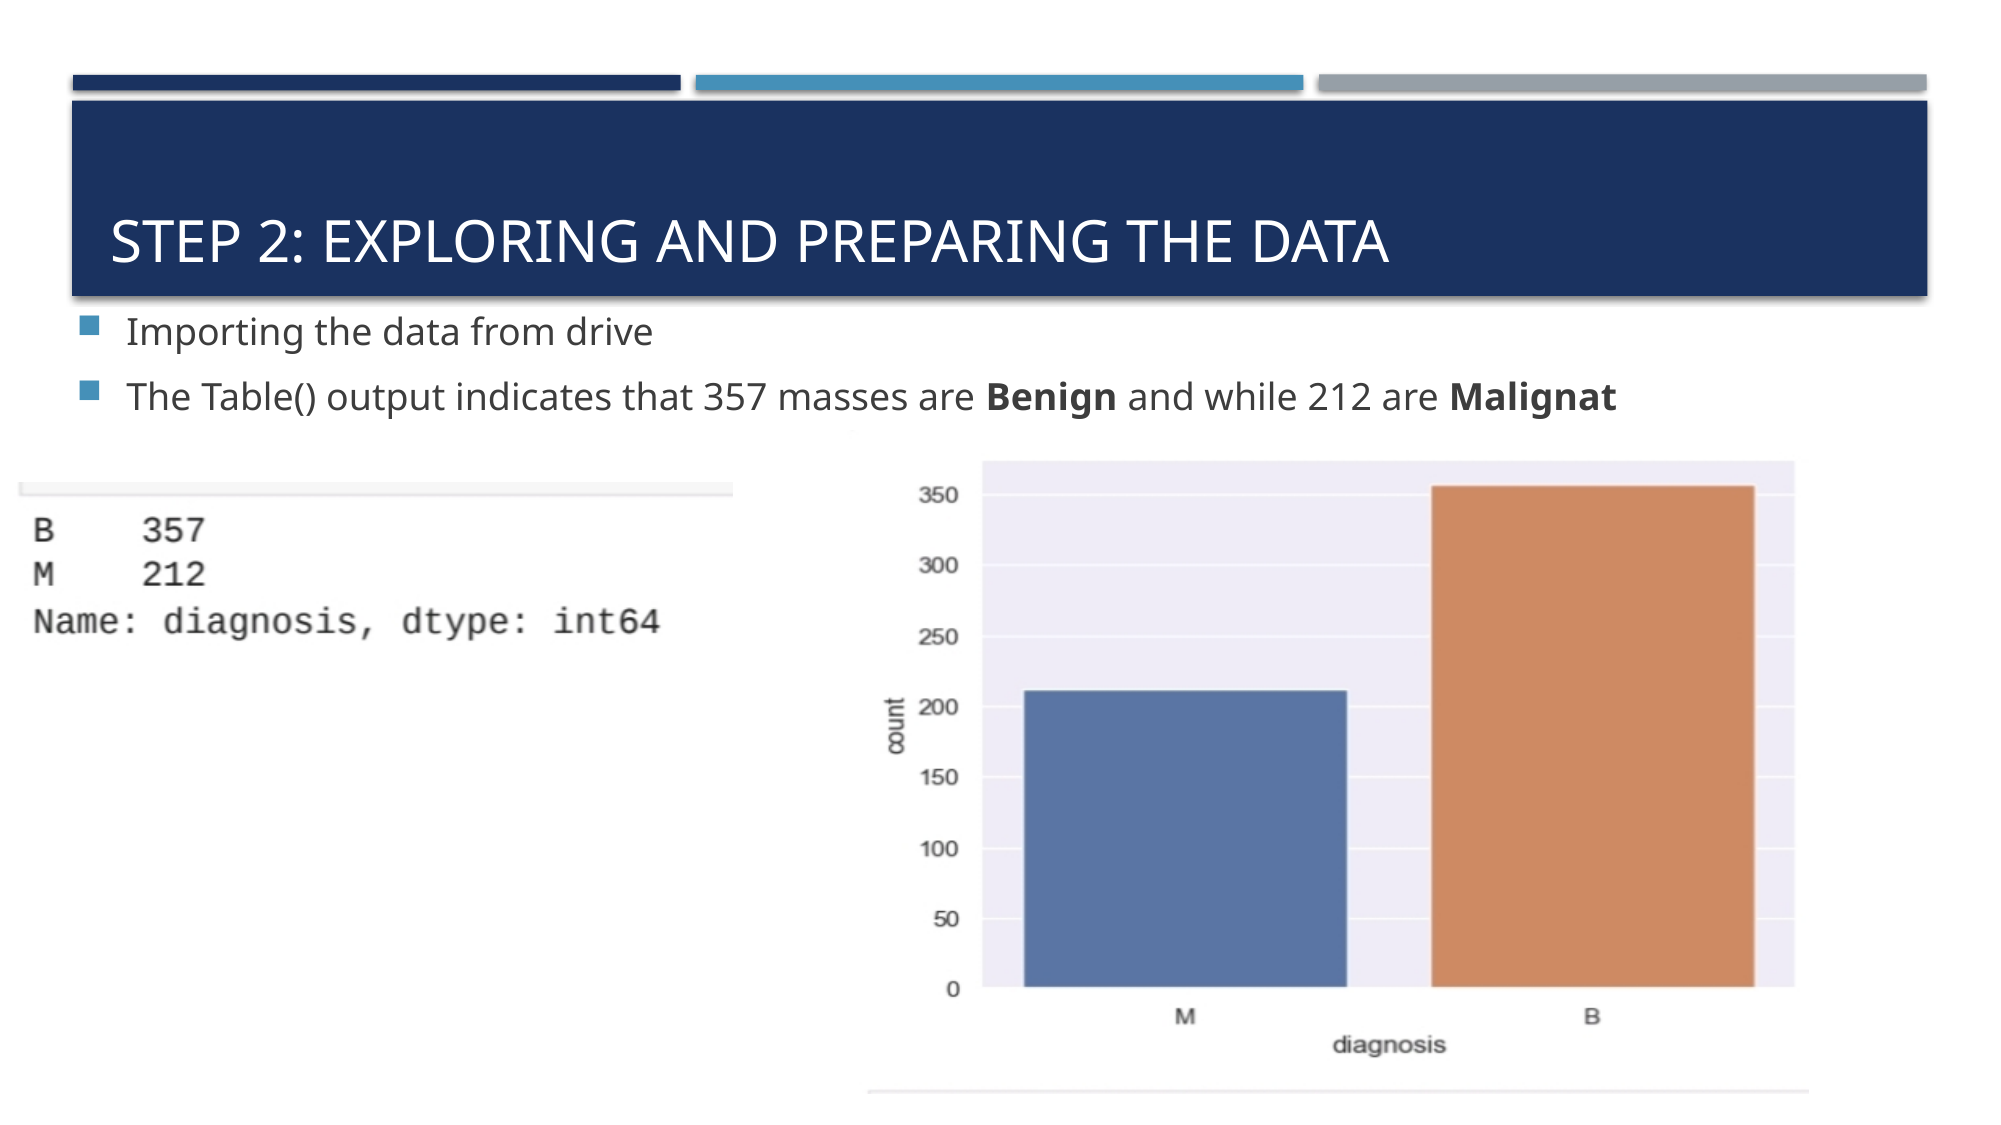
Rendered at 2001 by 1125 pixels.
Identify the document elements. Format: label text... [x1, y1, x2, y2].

title STEP 2: Exploring and preparing the data [95, 115, 1905, 282]
picture [13, 482, 733, 671]
list Importing the data from drive The Table() output indicates that 357 masses are Benign and while 212 are Malignat [61, 321, 1905, 469]
picture [847, 430, 1809, 1095]
